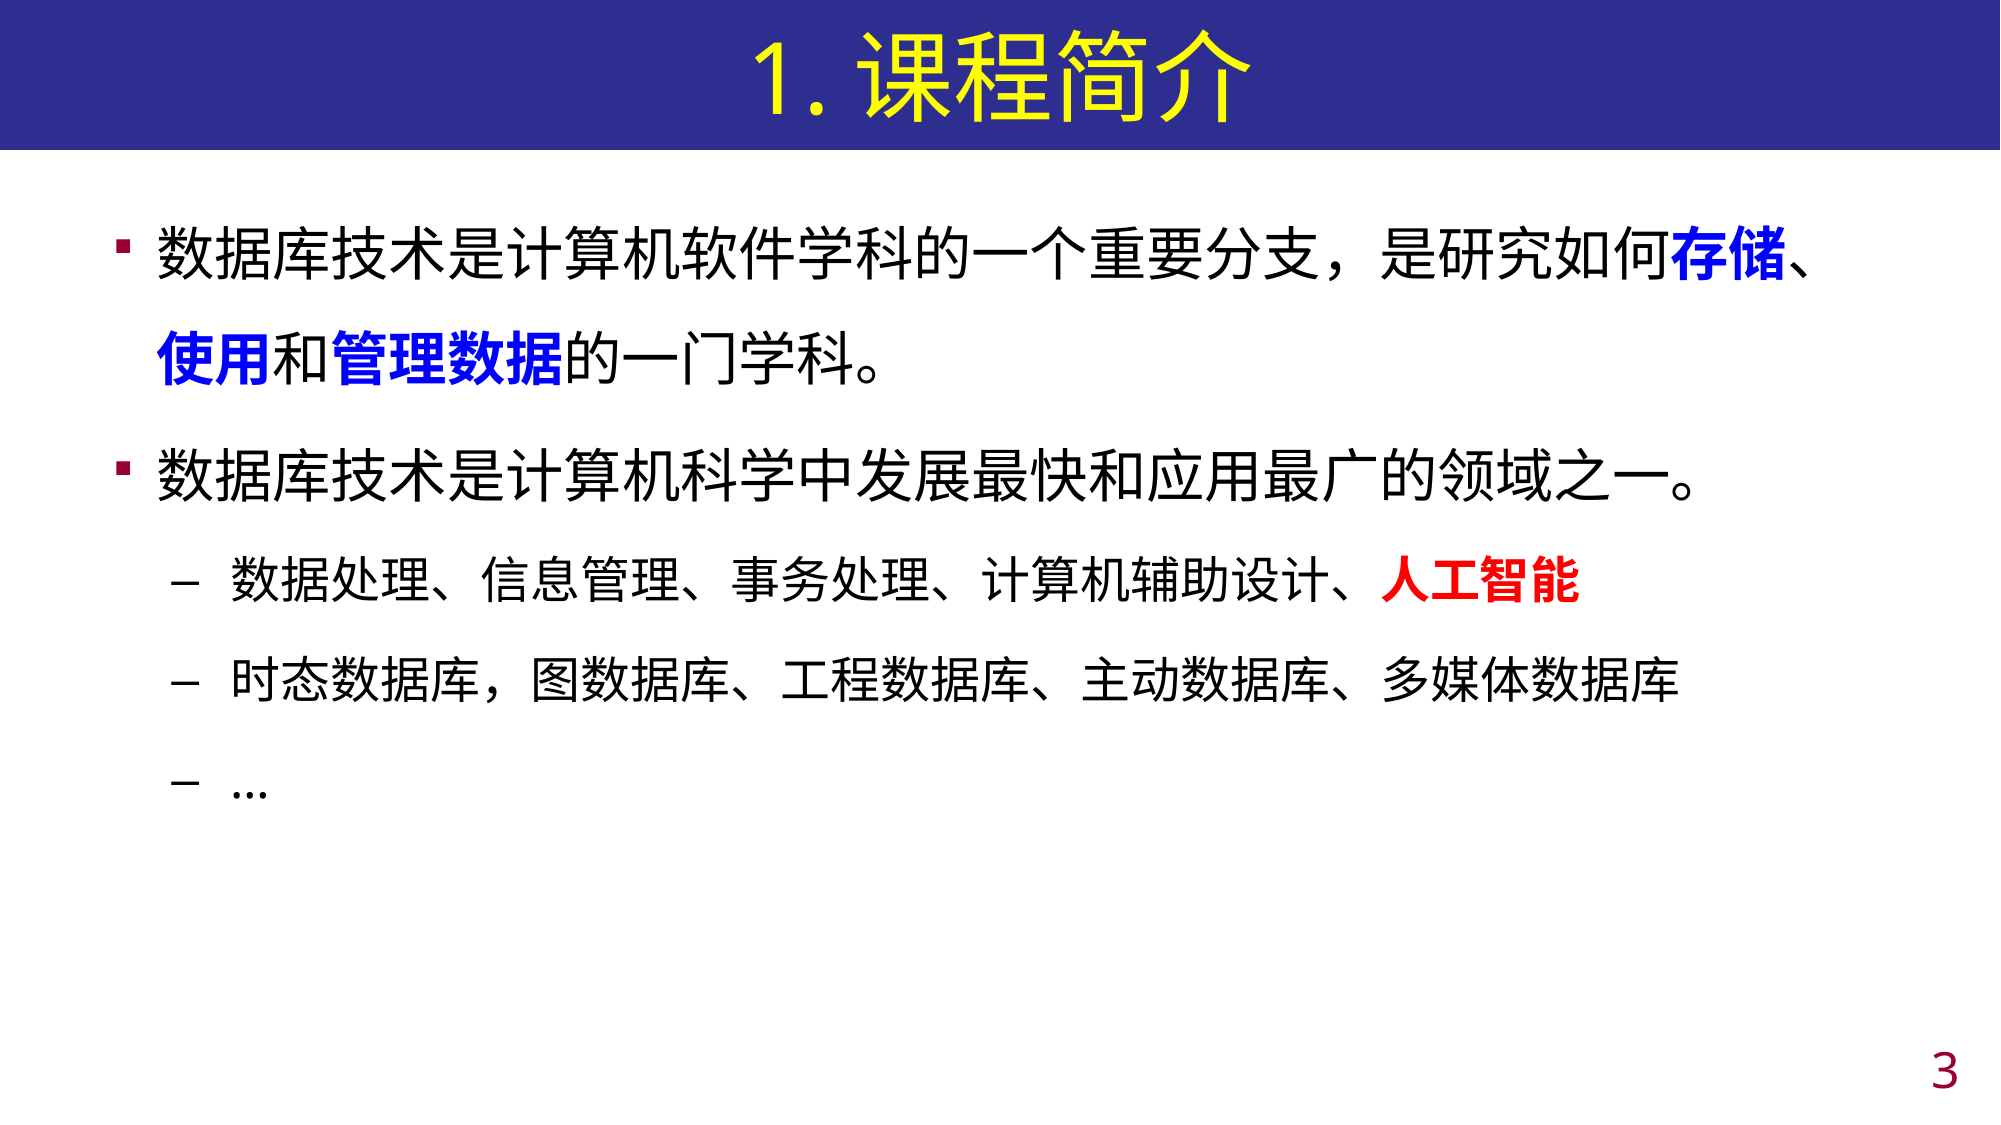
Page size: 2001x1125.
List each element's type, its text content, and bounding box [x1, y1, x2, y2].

slide_number 2 [1550, 1048, 1975, 1096]
list 数据库技术是计算机软件学科的一个重要分支，是研究如何存储、使用和管理数据的一门学科。 数据库技术是计算机科学中发展最快和应用最广的领域之一。 数据处理、信息管理、事务处理、计算机辅助设计、人工智能 时态数据库，图数据库、工程数据库、主动数据库、多媒体数据库 … [97, 174, 1904, 1073]
title 1.课程简介 [0, 0, 2000, 150]
